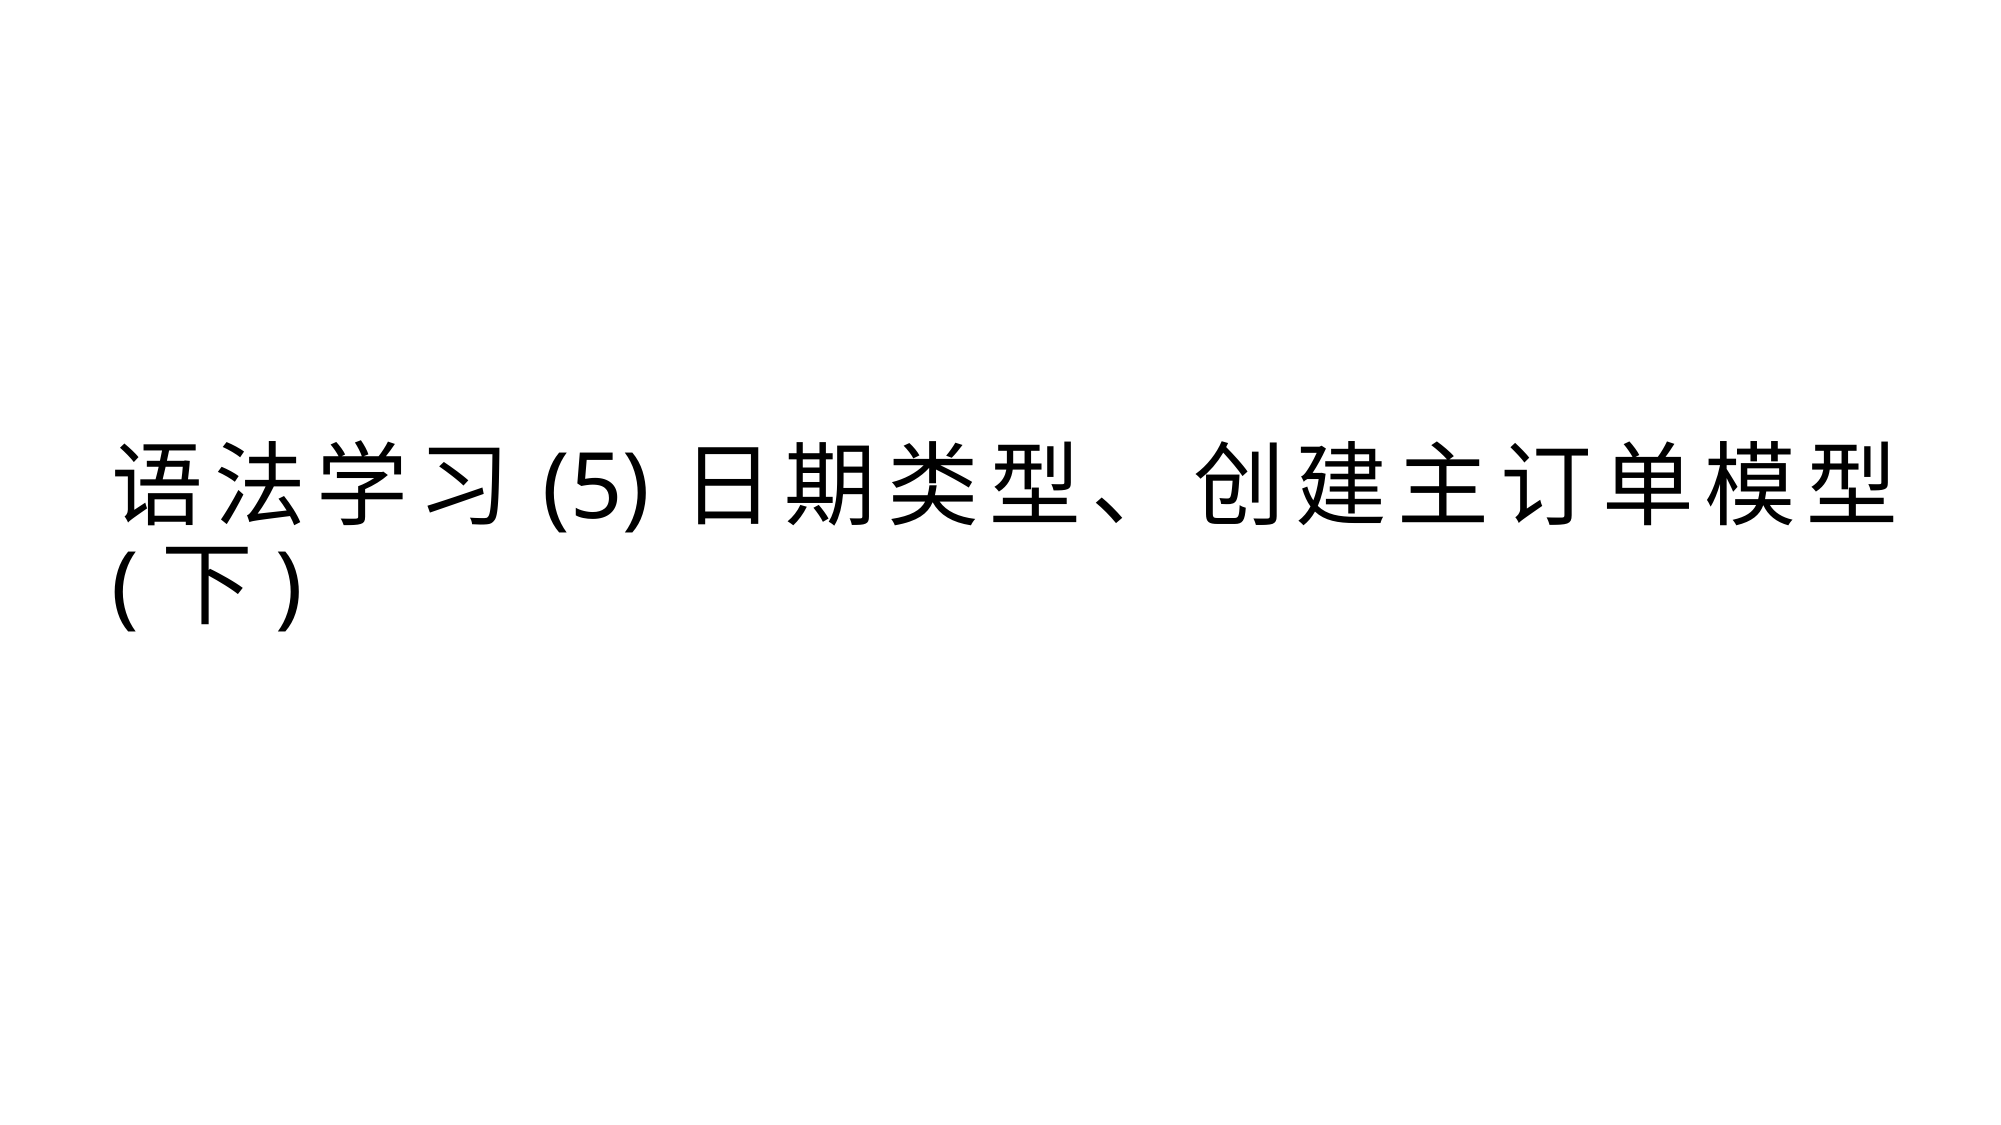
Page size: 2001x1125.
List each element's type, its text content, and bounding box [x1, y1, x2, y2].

title 语法学习(5)日期类型、创建主订单模型(下) [96, 415, 1937, 662]
